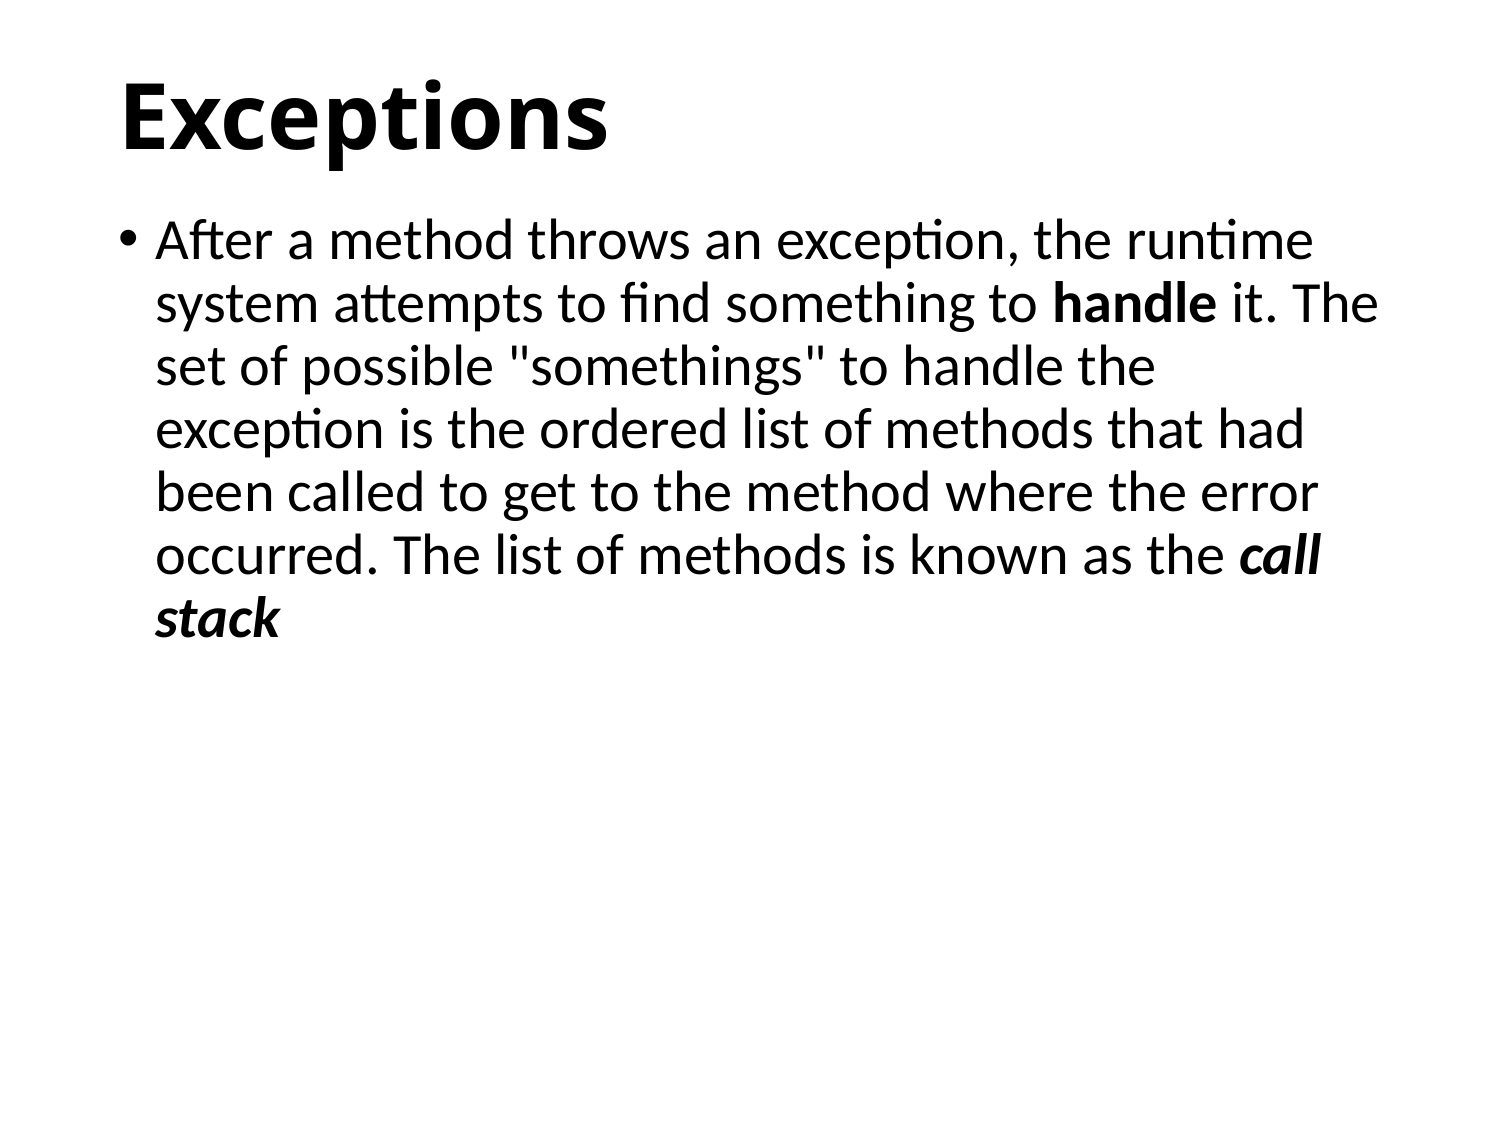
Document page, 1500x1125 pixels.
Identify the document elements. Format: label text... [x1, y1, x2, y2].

title Exceptions [103, 59, 1397, 180]
list After a method throws an exception, the runtime system attempts to find something to handle it. The set of possible "somethings" to handle the exception is the ordered list of methods that had been called to get to the method where the error occurred. The list of methods is known as the call stack [103, 201, 1397, 1014]
